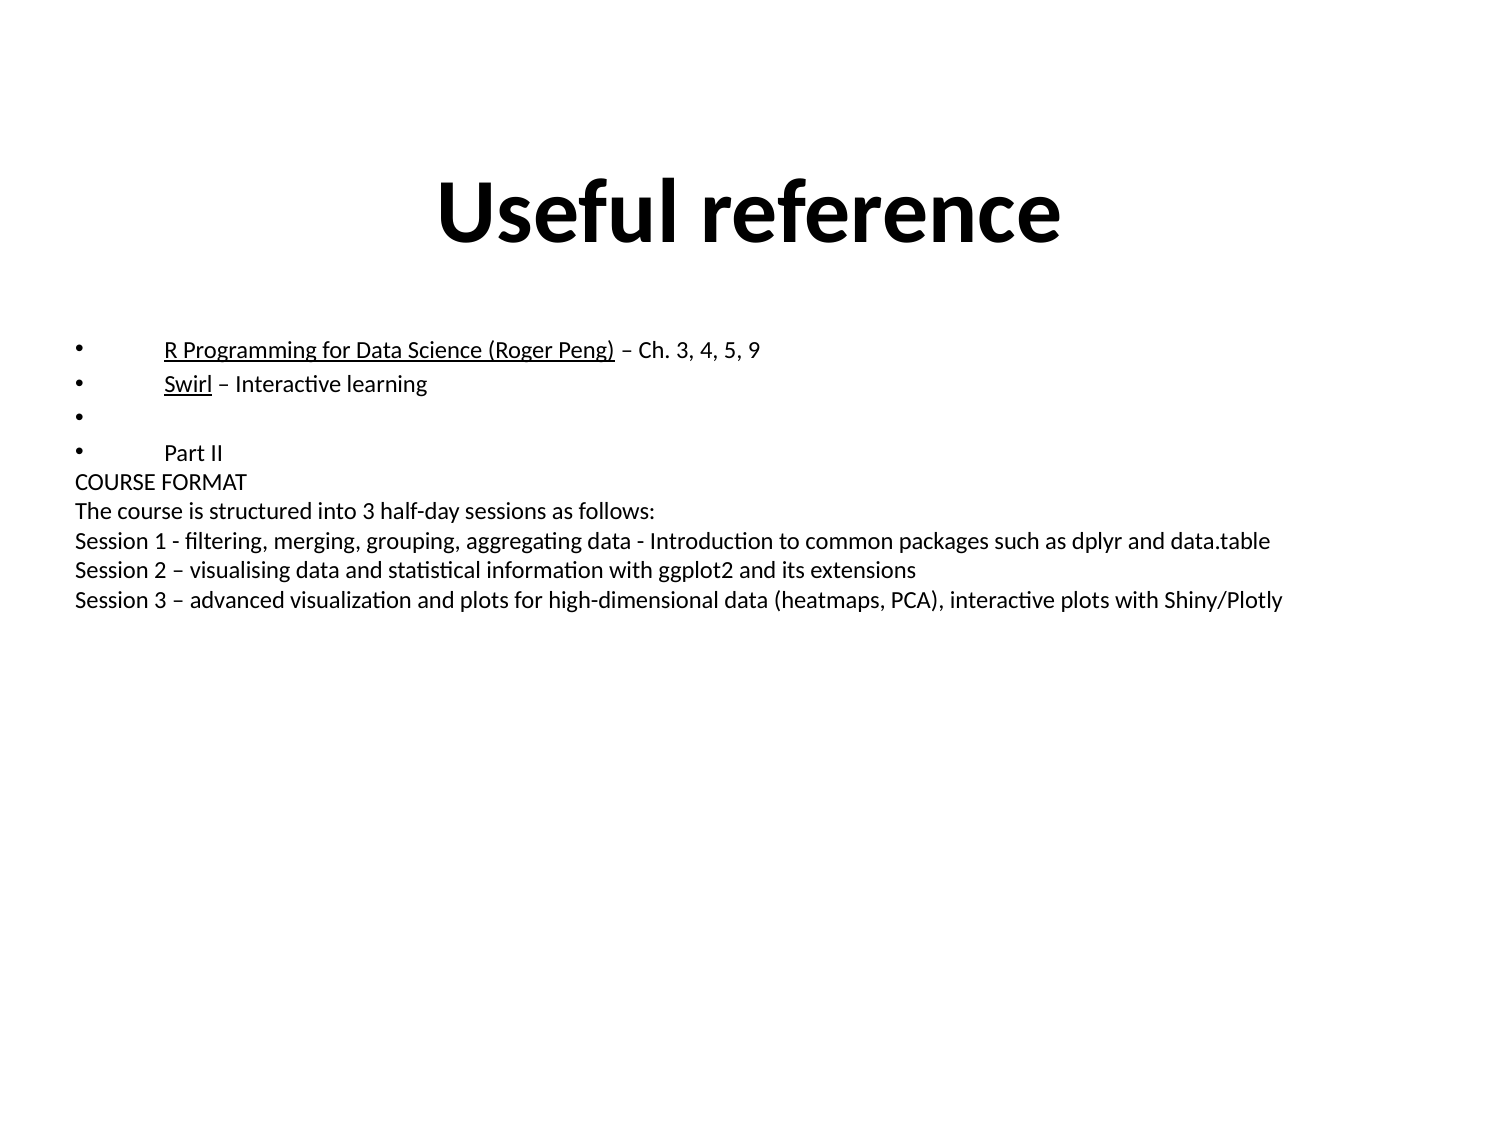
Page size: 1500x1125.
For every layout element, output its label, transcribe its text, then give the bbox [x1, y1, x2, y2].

text_box R Programming for Data Science (Roger Peng) – Ch. 3, 4, 5, 9 Swirl – Interactive learning Part II COURSE FORMAT The course is structured into 3 half-day sessions as follows: Session 1 - filtering, merging, grouping, aggregating data - Introduction to common packages such as dplyr and data.table Session 2 – visualising data and statistical information with ggplot2 and its extensions Session 3 – advanced visualization and plots for high-dimensional data (heatmaps, PCA), interactive plots with Shiny/Plotly [75, 333, 1425, 623]
text_box Useful reference [75, 112, 1425, 300]
